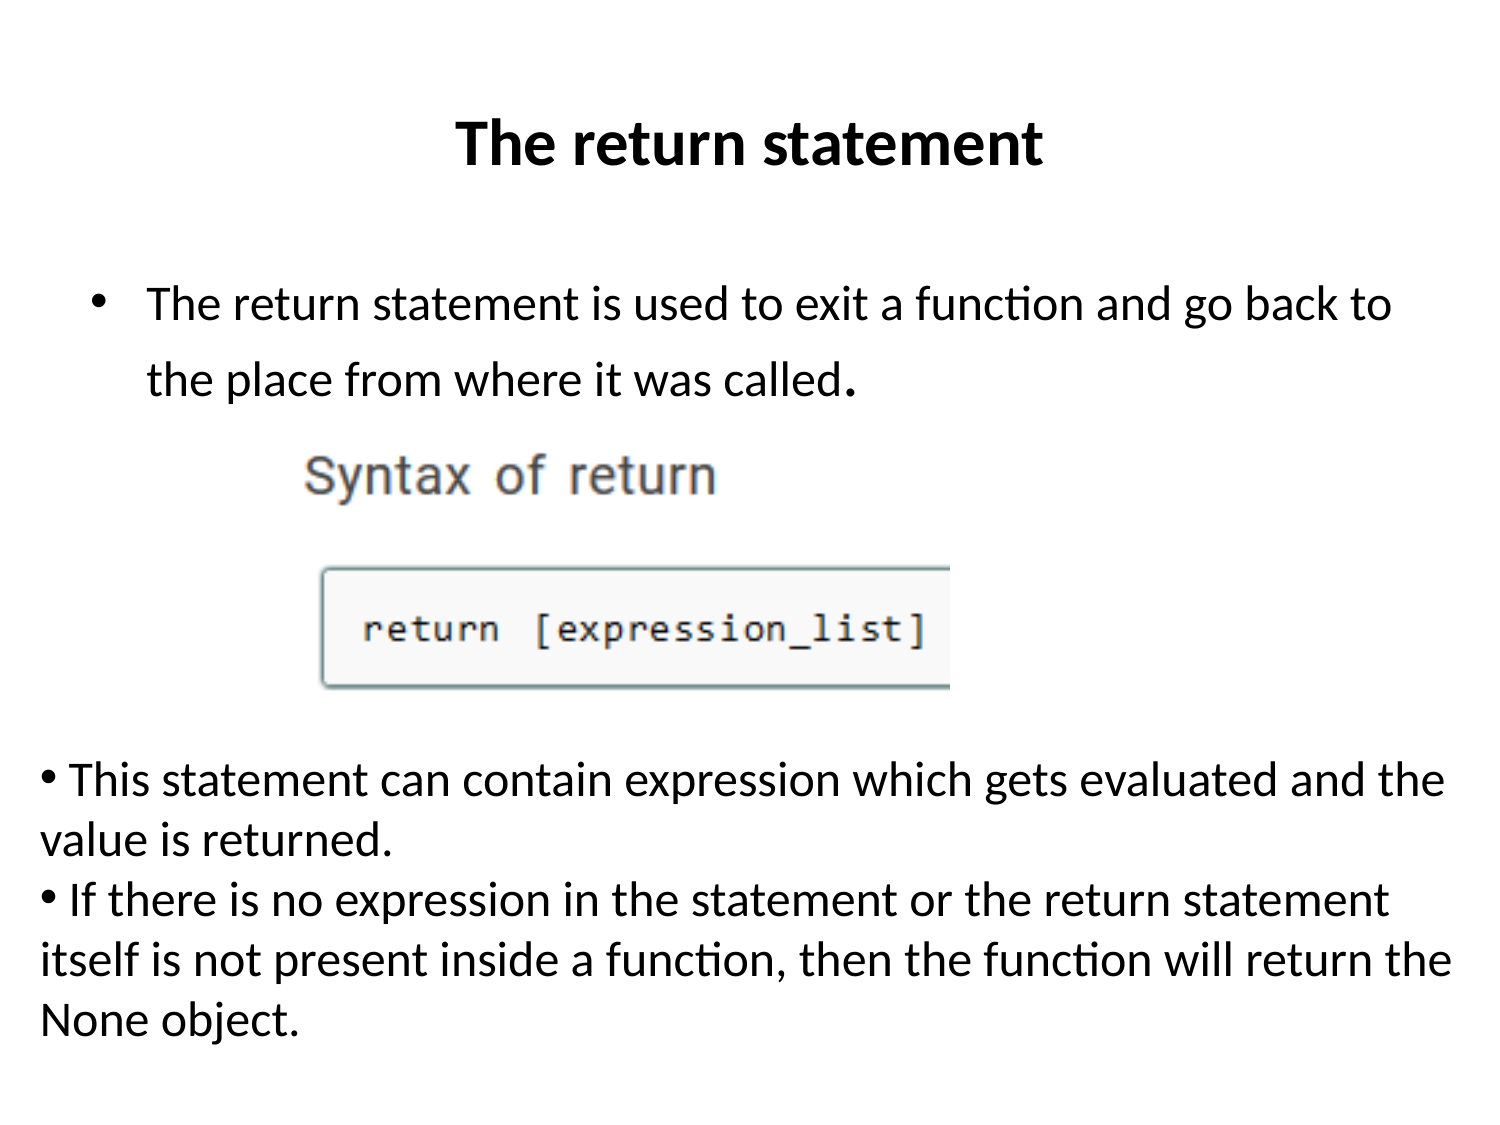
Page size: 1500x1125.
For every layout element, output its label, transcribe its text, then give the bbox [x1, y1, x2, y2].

picture [287, 449, 951, 708]
text_box This statement can contain expression which gets evaluated and the value is returned. If there is no expression in the statement or the return statement itself is not present inside a function, then the function will return the None object. [24, 739, 1488, 1054]
title The return statement [75, 45, 1425, 233]
list The return statement is used to exit a function and go back to the place from where it was called. [75, 262, 1425, 425]
